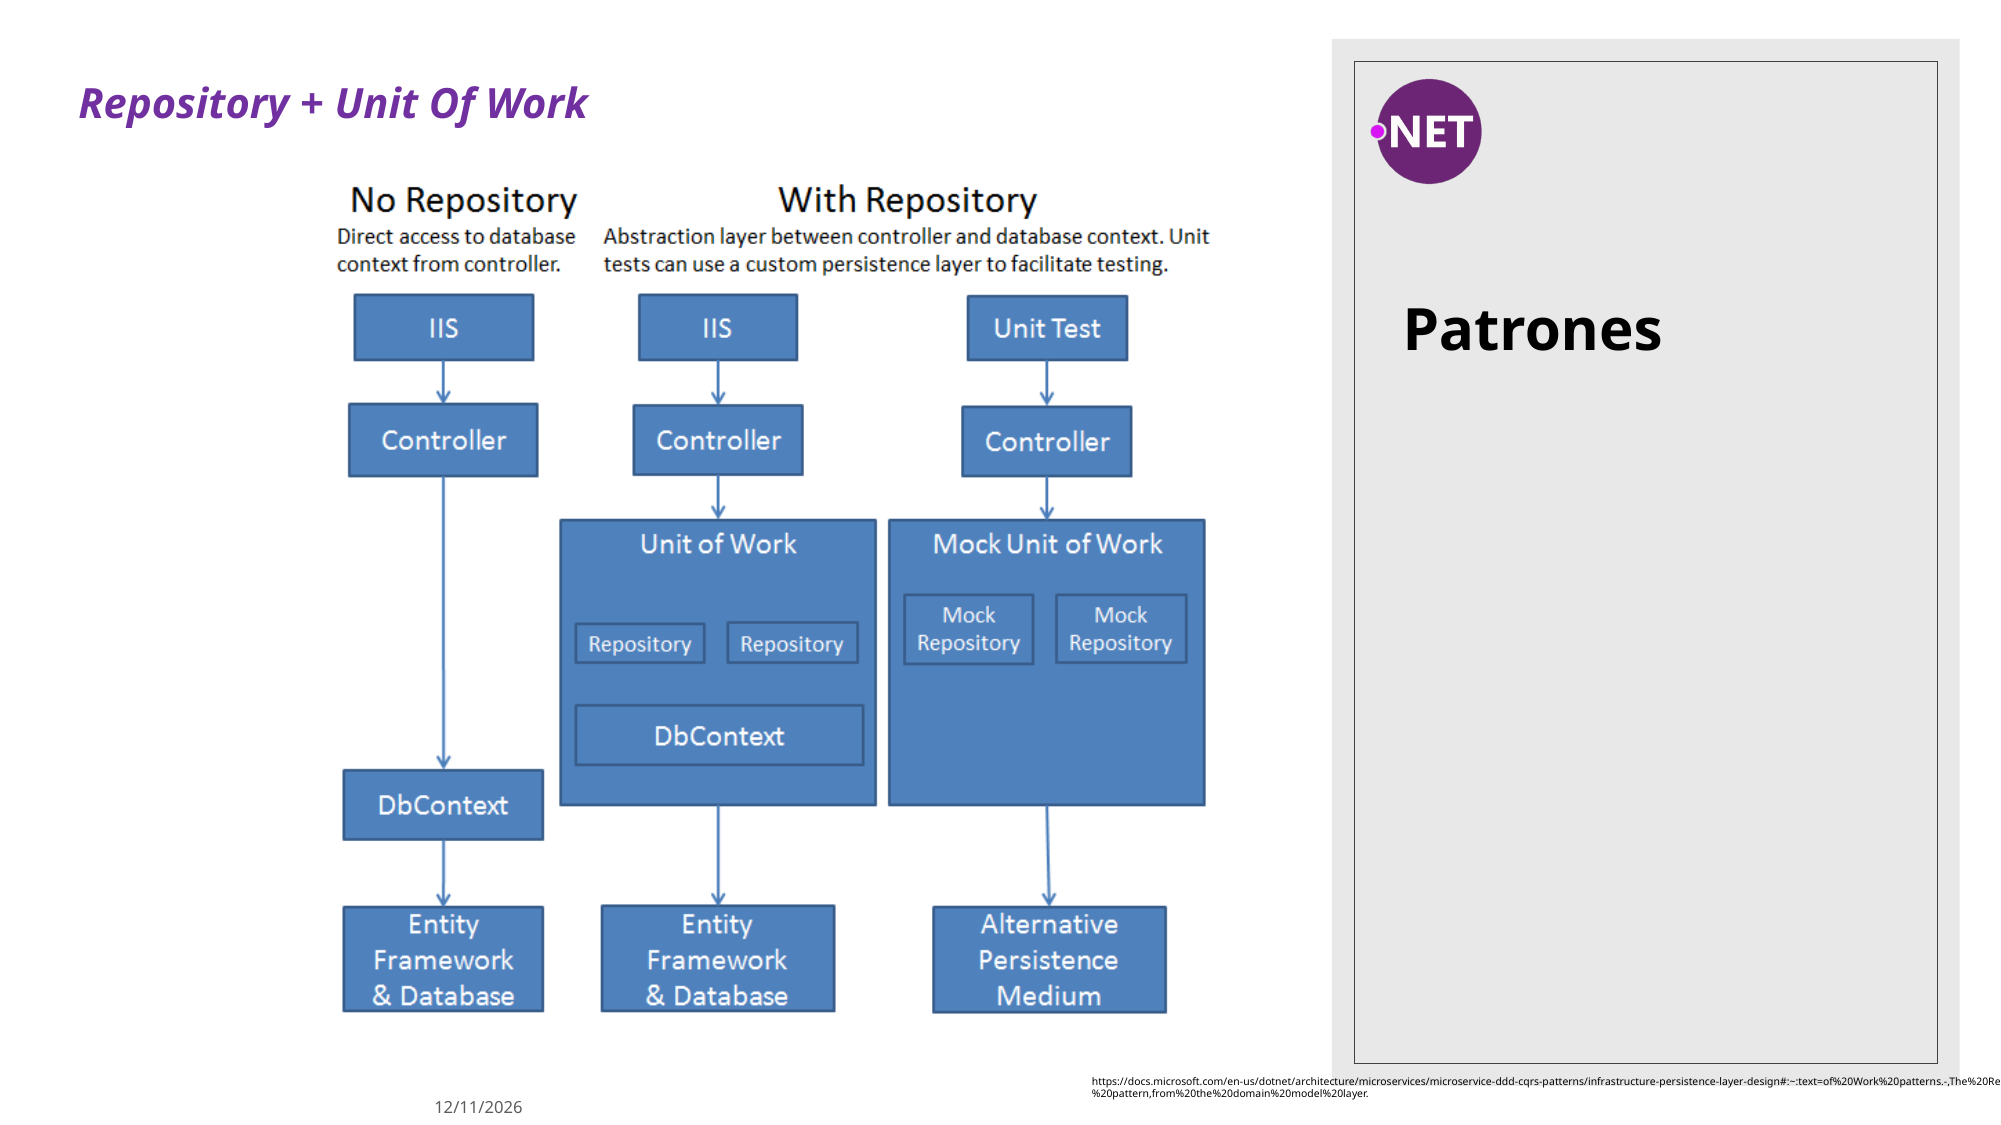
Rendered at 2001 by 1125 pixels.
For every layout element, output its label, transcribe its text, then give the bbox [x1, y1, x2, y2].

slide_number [63, 1067, 538, 1125]
title Patrones [1387, 99, 1907, 370]
text_box https://docs.microsoft.com/en-us/dotnet/architecture/microservices/microservice-ddd-cqrs-patterns/infrastructure-persistence-layer-design#:~:text=of%20Work%20patterns.-,The%20Repository%20pattern,from%20the%20domain%20model%20layer. [1077, 1067, 2000, 1107]
picture [1325, 64, 1527, 199]
picture [333, 179, 1211, 1029]
text_box Repository + Unit Of Work [63, 64, 772, 147]
